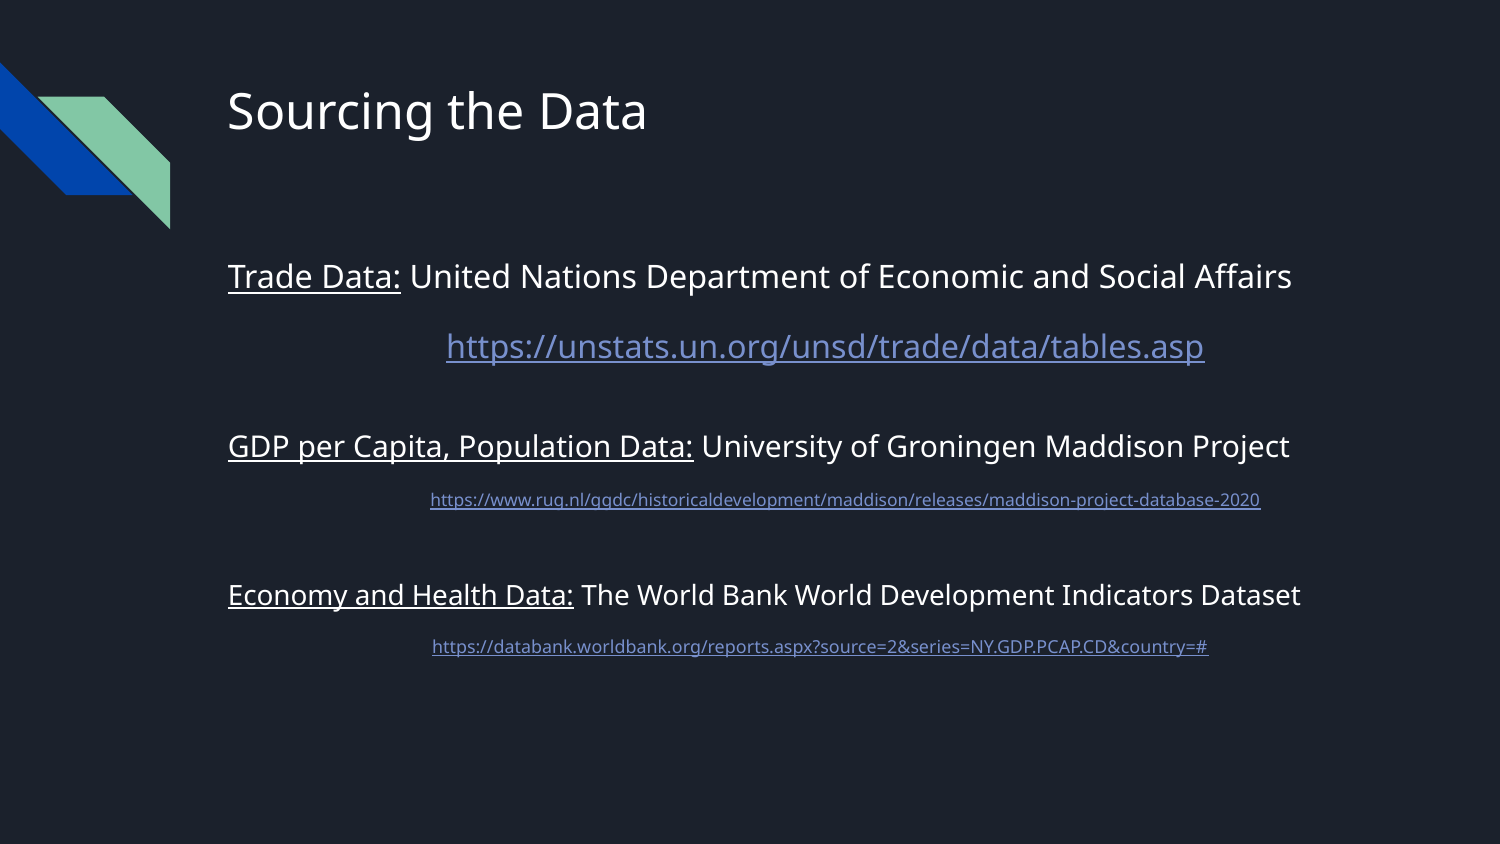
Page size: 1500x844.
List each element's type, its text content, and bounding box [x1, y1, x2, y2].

list GDP per Capita, Population Data: University of Groningen Maddison Project https://www.rug.nl/ggdc/historicaldevelopment/maddison/releases/maddison-project-database-2020 [212, 407, 1368, 557]
title Sourcing the Data [212, 64, 1368, 215]
list Economy and Health Data: The World Bank World Development Indicators Dataset https://databank.worldbank.org/reports.aspx?source=2&series=NY.GDP.PCAP.CD&country=# [212, 557, 1368, 707]
list Trade Data: United Nations Department of Economic and Social Affairs https://unstats.un.org/unsd/trade/data/tables.asp [212, 235, 1368, 386]
